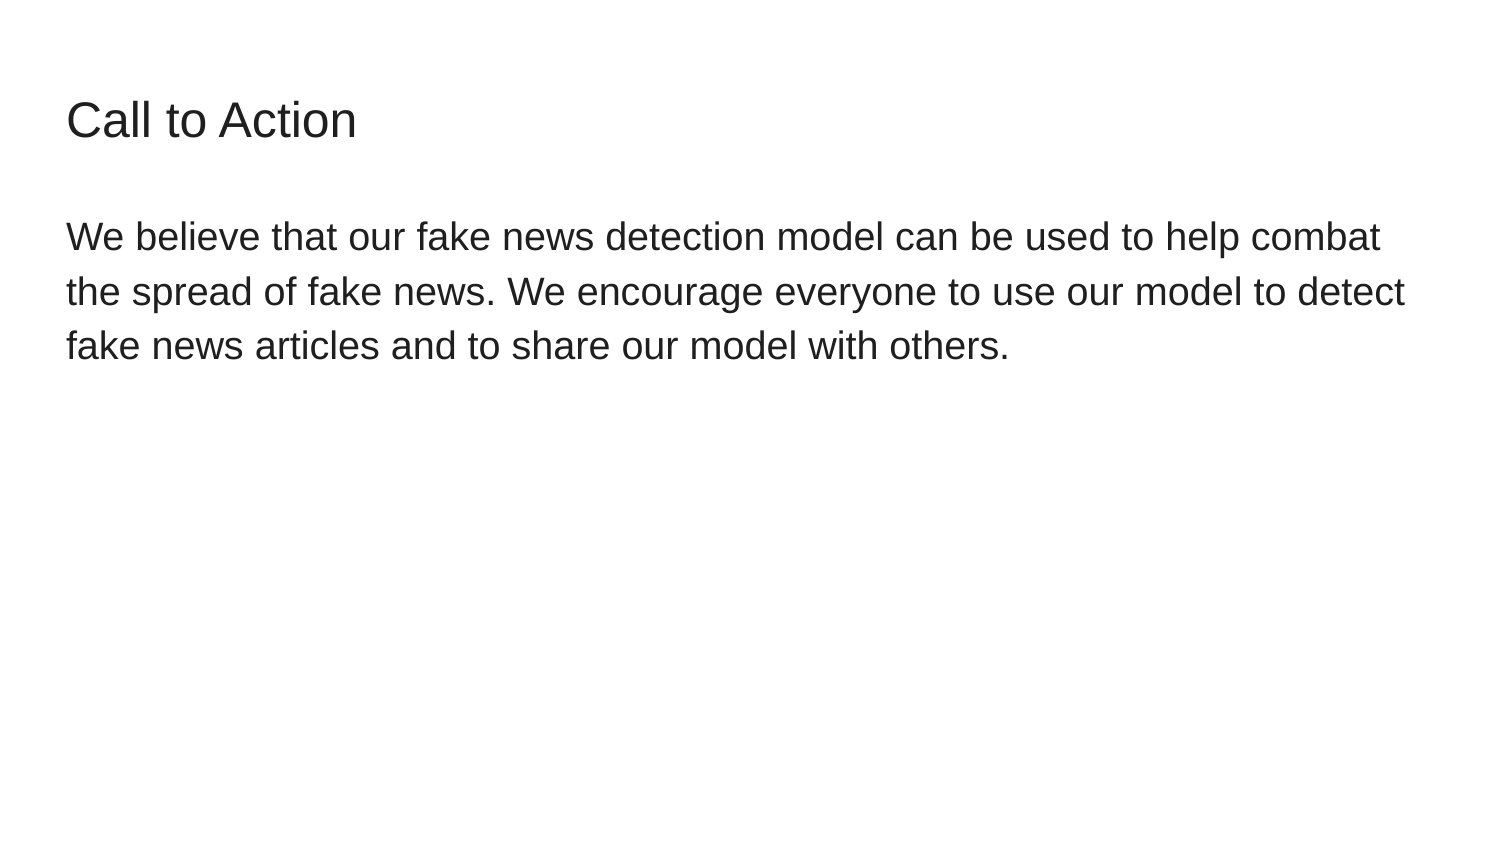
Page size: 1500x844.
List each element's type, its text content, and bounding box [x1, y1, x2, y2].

title Call to Action [51, 72, 1449, 167]
list We believe that our fake news detection model can be used to help combat the spread of fake news. We encourage everyone to use our model to detect fake news articles and to share our model with others. [51, 189, 1449, 750]
